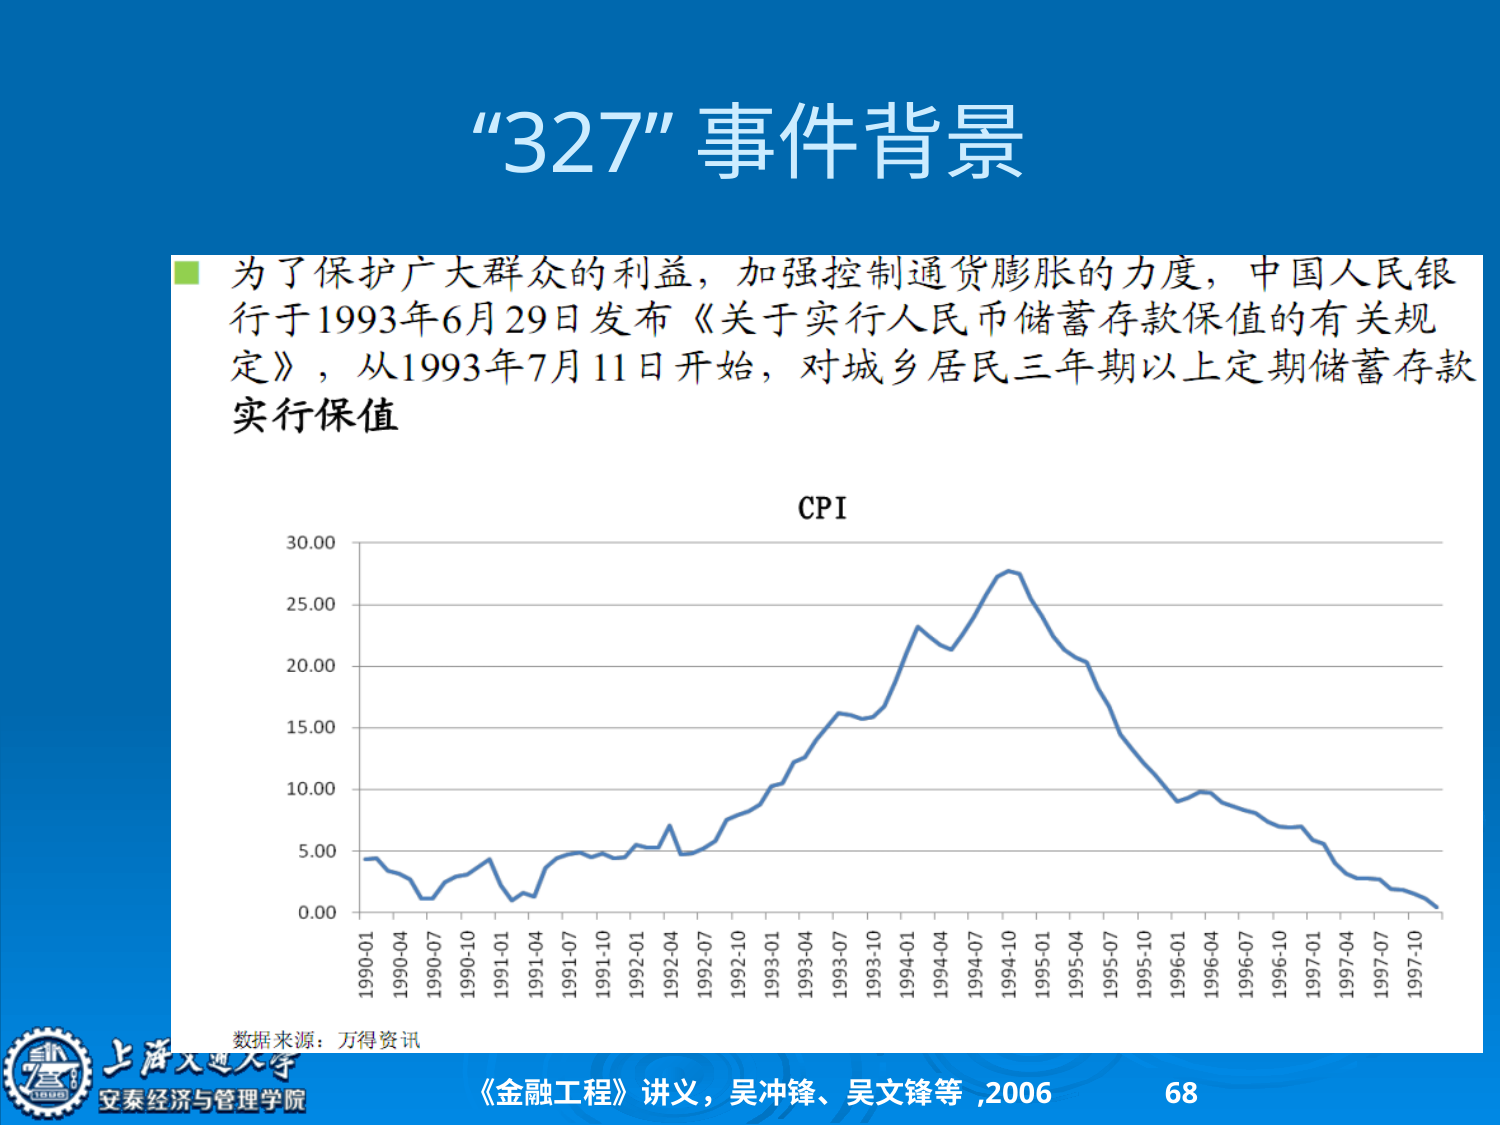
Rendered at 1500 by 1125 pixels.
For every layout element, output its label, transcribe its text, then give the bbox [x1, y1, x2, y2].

picture [0, 255, 1483, 1125]
title “327”事件背景 [75, 45, 1425, 233]
